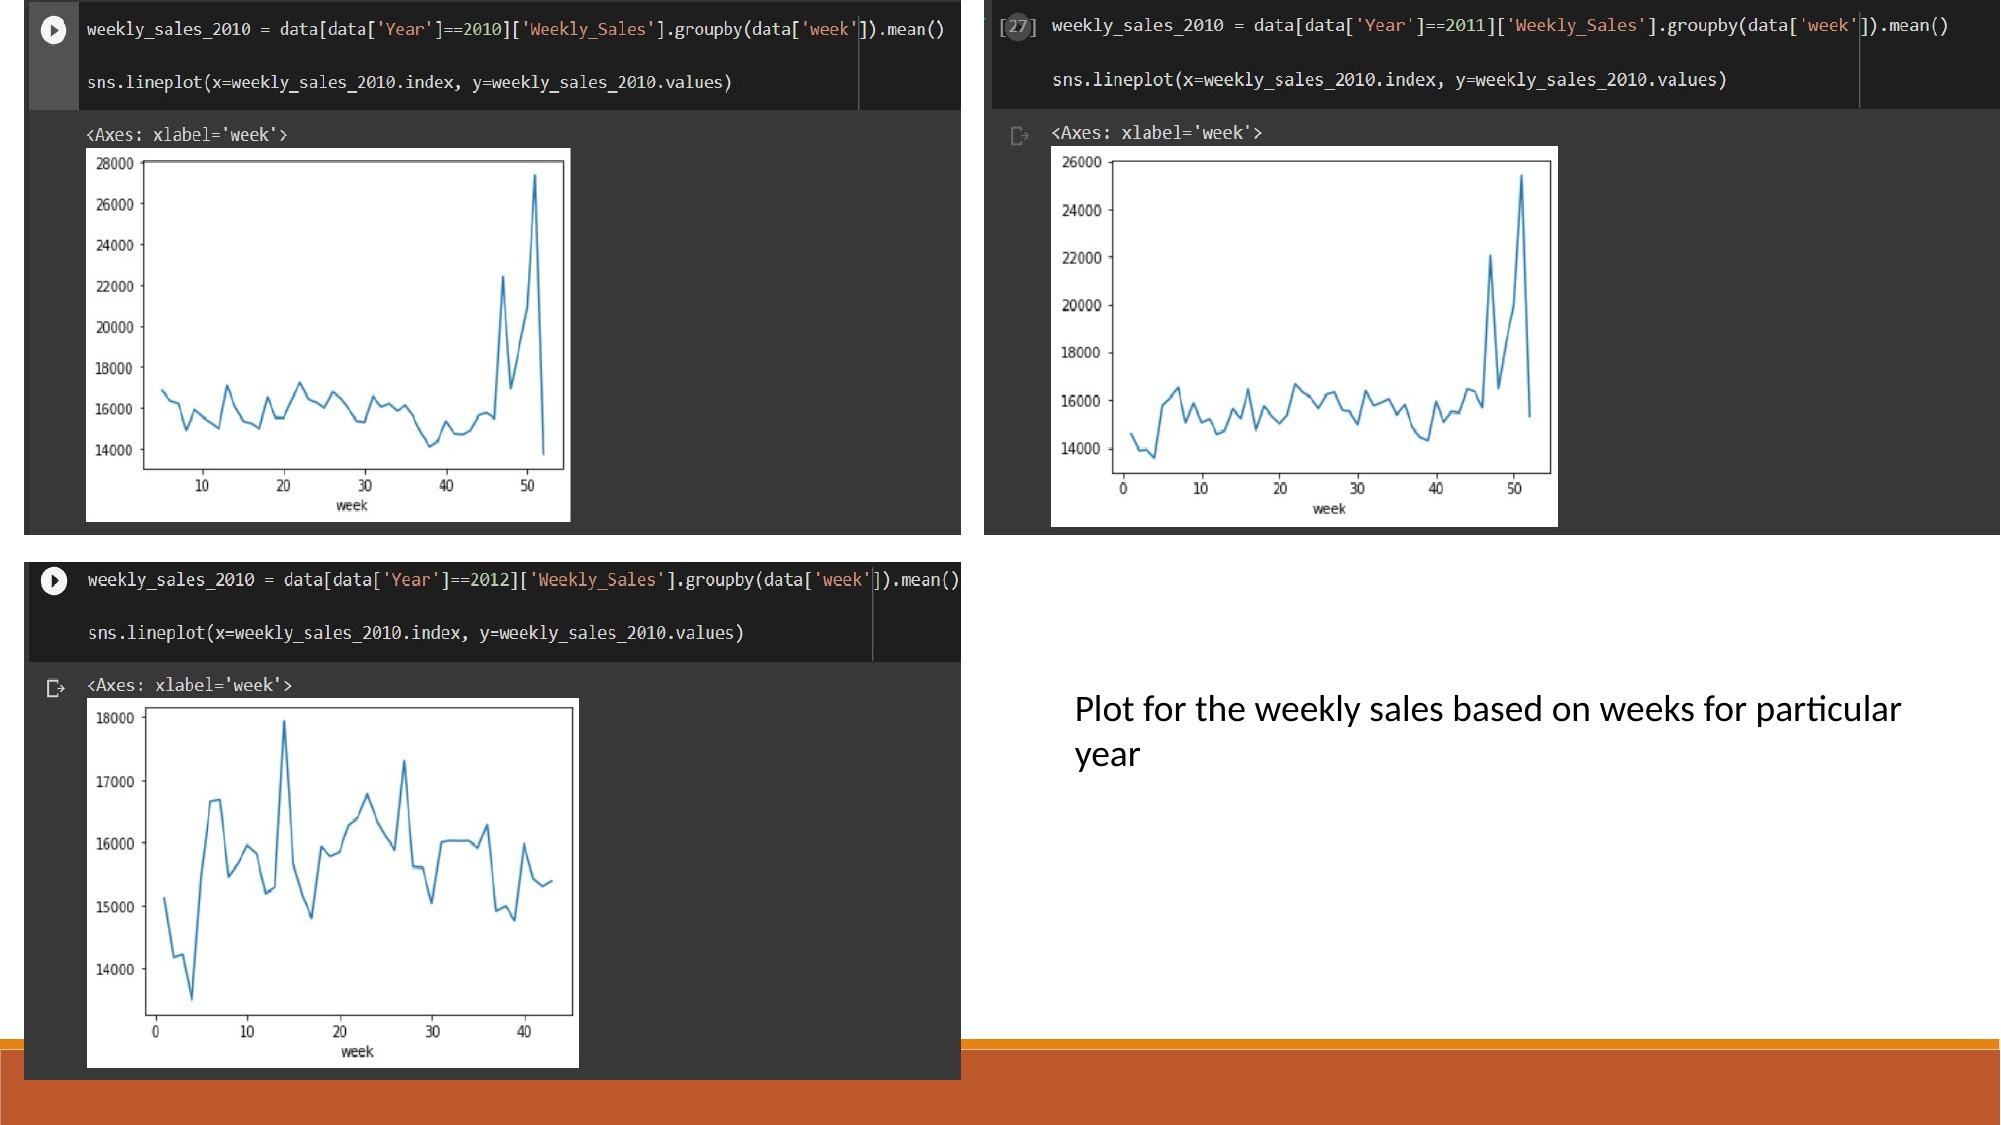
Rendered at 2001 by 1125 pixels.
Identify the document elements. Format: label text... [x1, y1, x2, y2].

picture [23, 0, 962, 535]
text_box Plot for the weekly sales based on weeks for particular year [1059, 676, 1935, 782]
picture [983, 0, 2000, 535]
picture [23, 561, 962, 1080]
